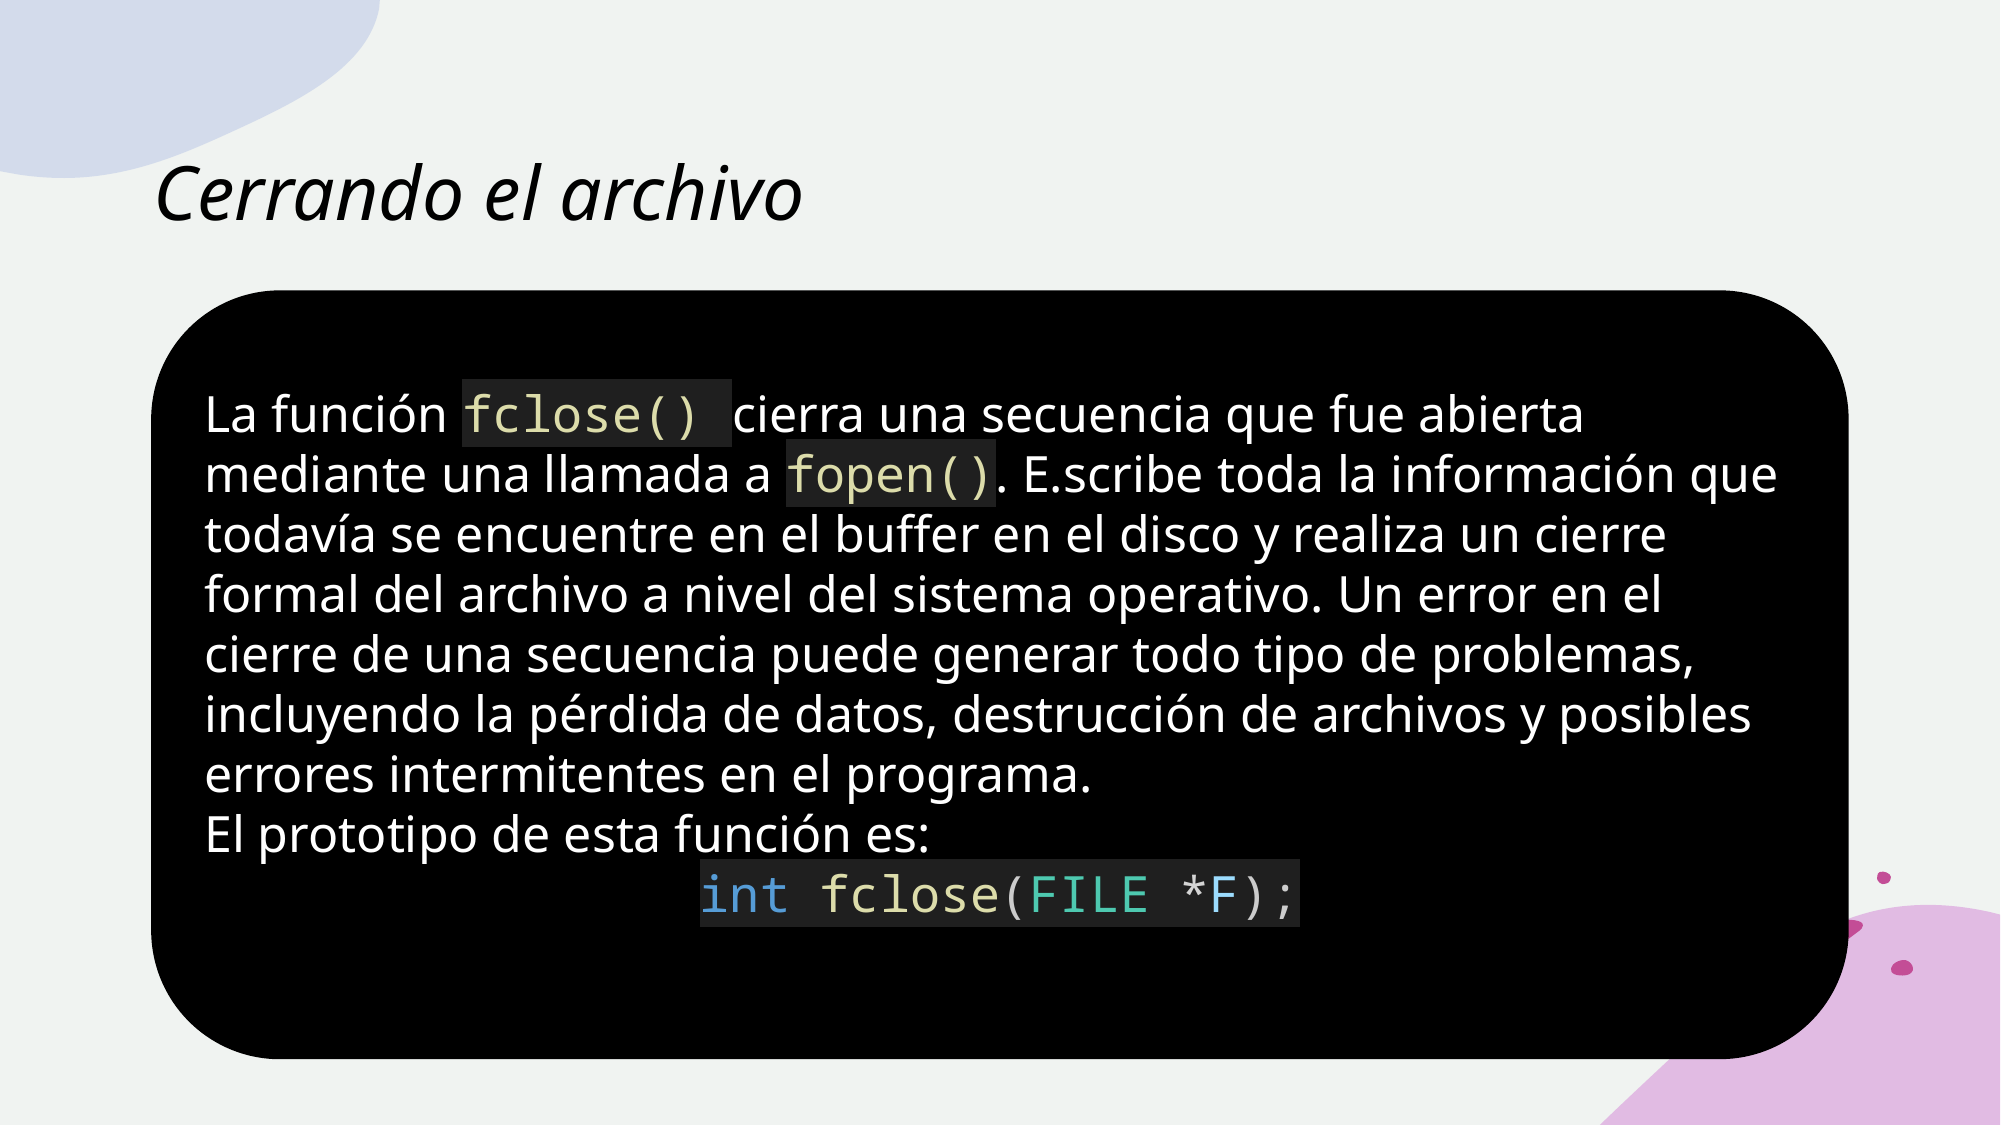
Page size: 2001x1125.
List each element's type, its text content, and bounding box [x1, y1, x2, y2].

title Cerrando el archivo [133, 25, 1917, 246]
text_box La función fclose() cierra una secuencia que fue abierta mediante una llamada a fopen(). E.scribe toda la información que todavía se encuentre en el buffer en el disco y realiza un cierre formal del archivo a nivel del sistema operativo. Un error en el cierre de una secuencia puede generar todo tipo de problemas, incluyendo la pérdida de datos, destrucción de archivos y posibles errores intermitentes en el programa. El prototipo de esta función es: int fclose(FILE *F); [151, 290, 1849, 1060]
